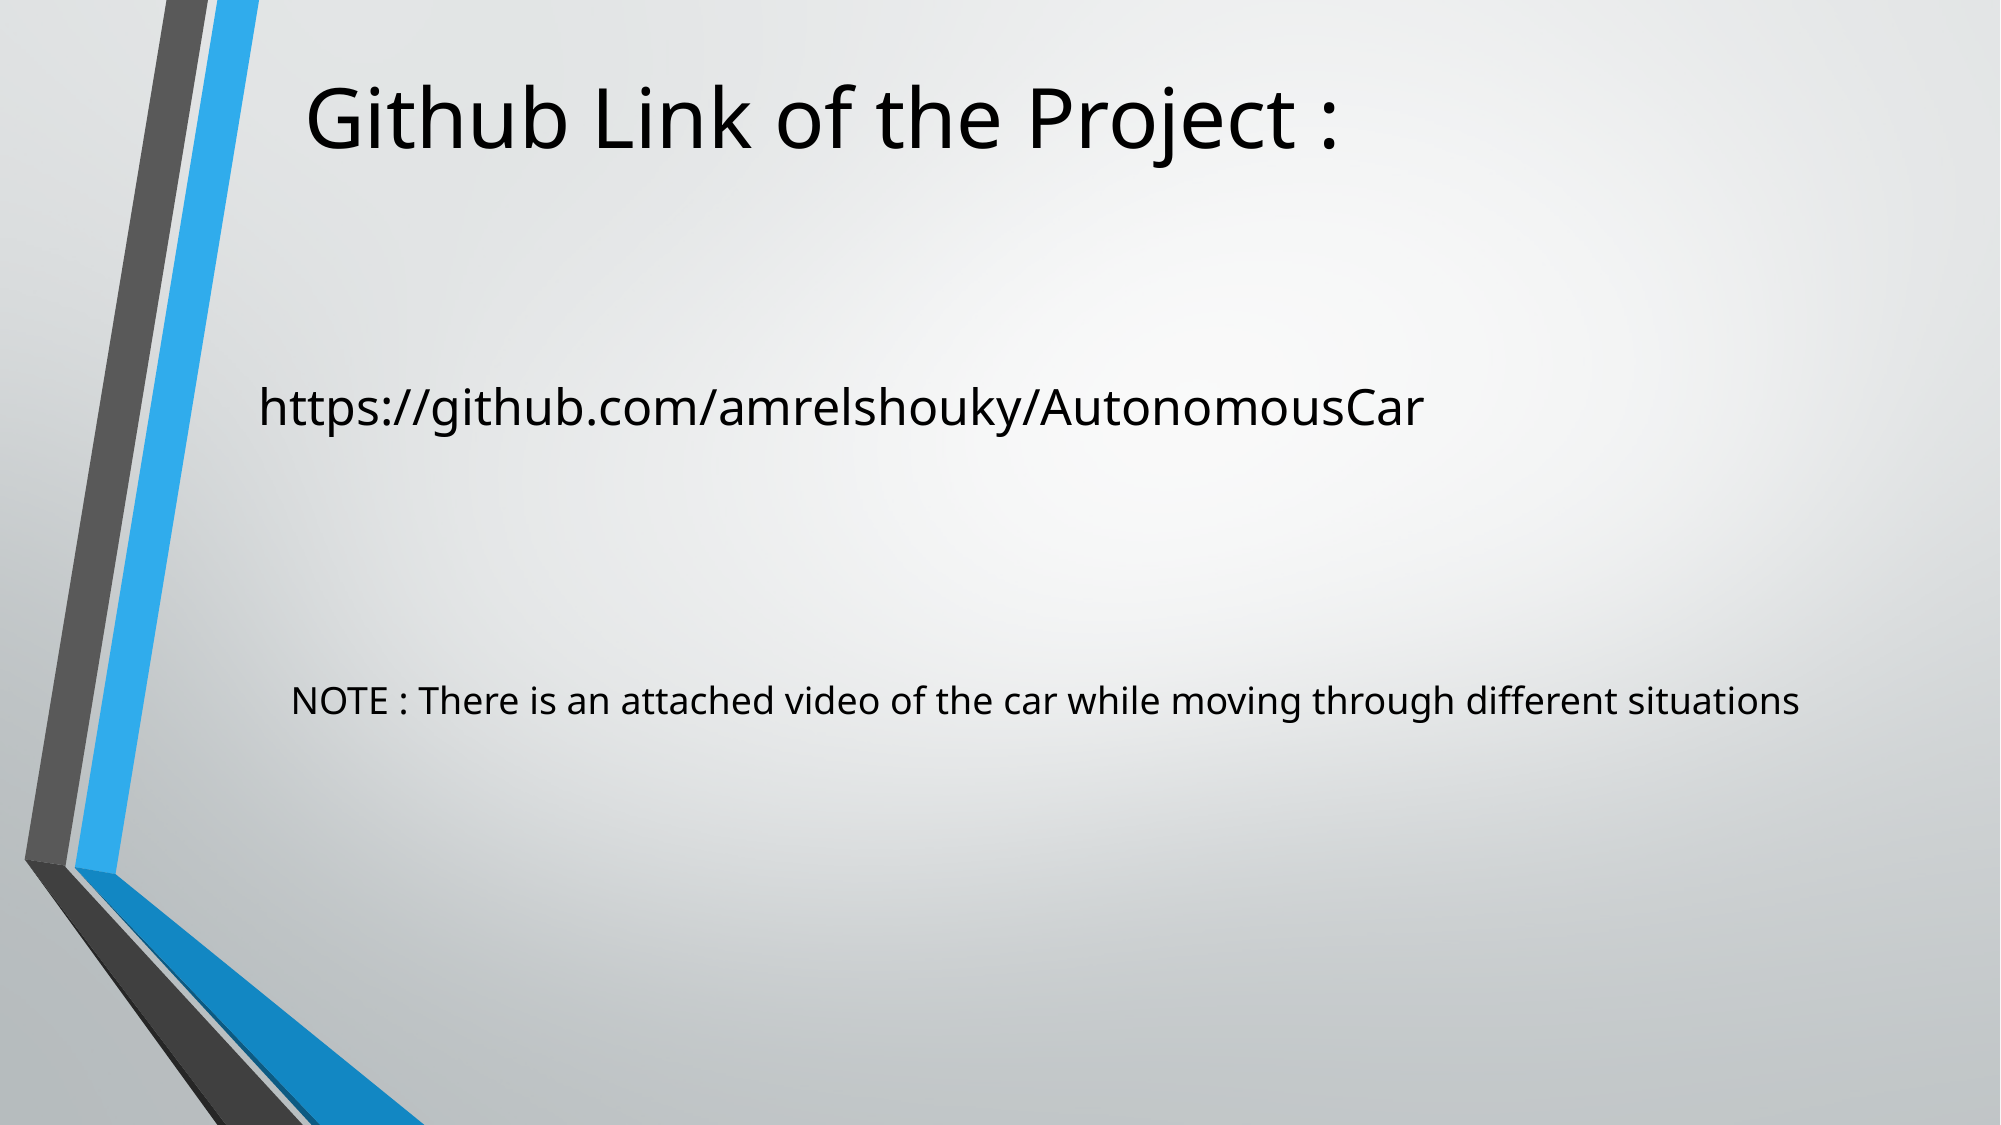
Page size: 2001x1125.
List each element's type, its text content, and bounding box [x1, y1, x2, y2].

title Github Link of the Project : [289, 41, 1580, 189]
text_box NOTE : There is an attached video of the car while moving through different situations [275, 669, 1921, 730]
list https://github.com/amrelshouky/AutonomousCar [243, 213, 1580, 599]
